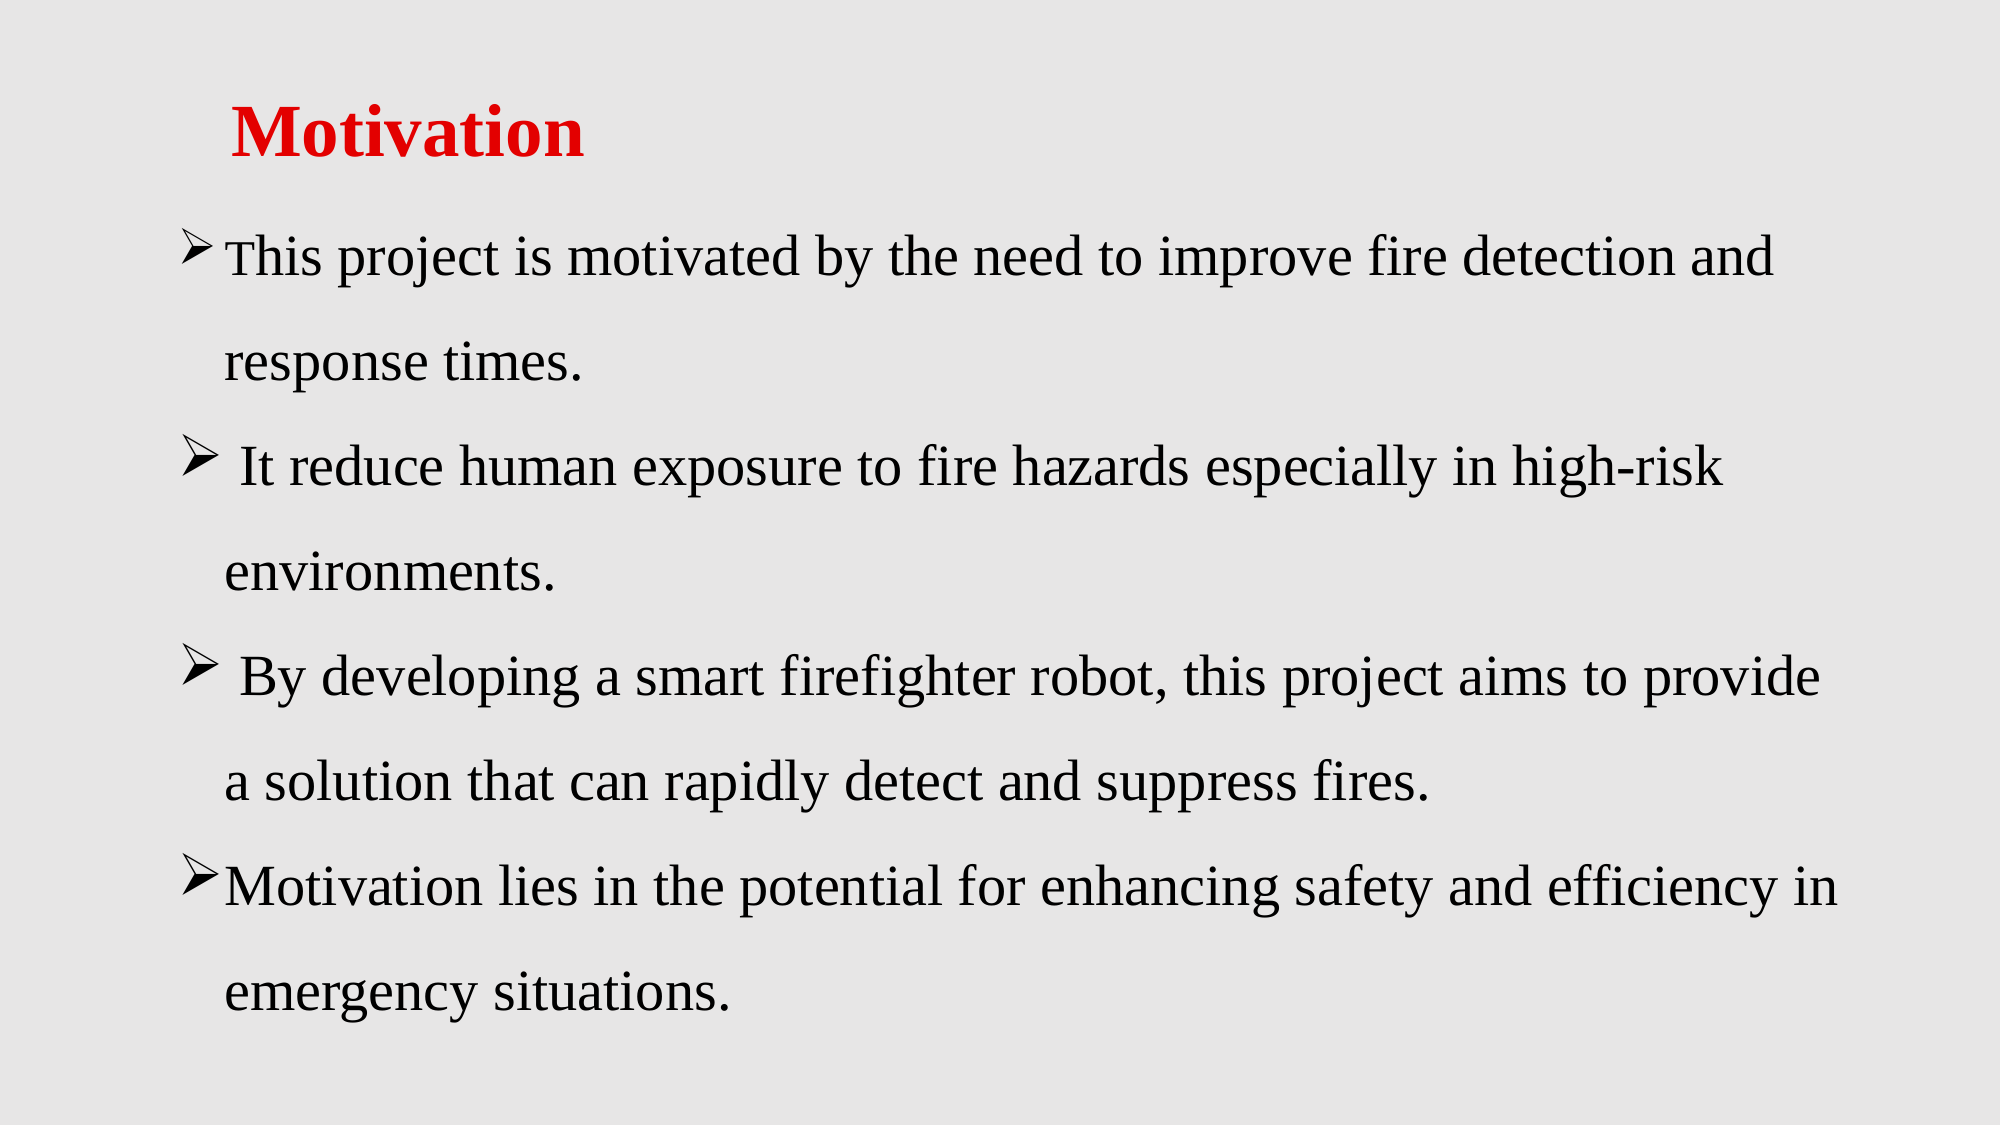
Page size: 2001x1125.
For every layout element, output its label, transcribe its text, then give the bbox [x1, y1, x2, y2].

text_box This project is motivated by the need to improve fire detection and response times. It reduce human exposure to fire hazards especially in high-risk environments. By developing a smart firefighter robot, this project aims to provide a solution that can rapidly detect and suppress fires. Motivation lies in the potential for enhancing safety and efficiency in emergency situations. [162, 174, 1866, 1030]
text_box Motivation [216, 74, 979, 174]
